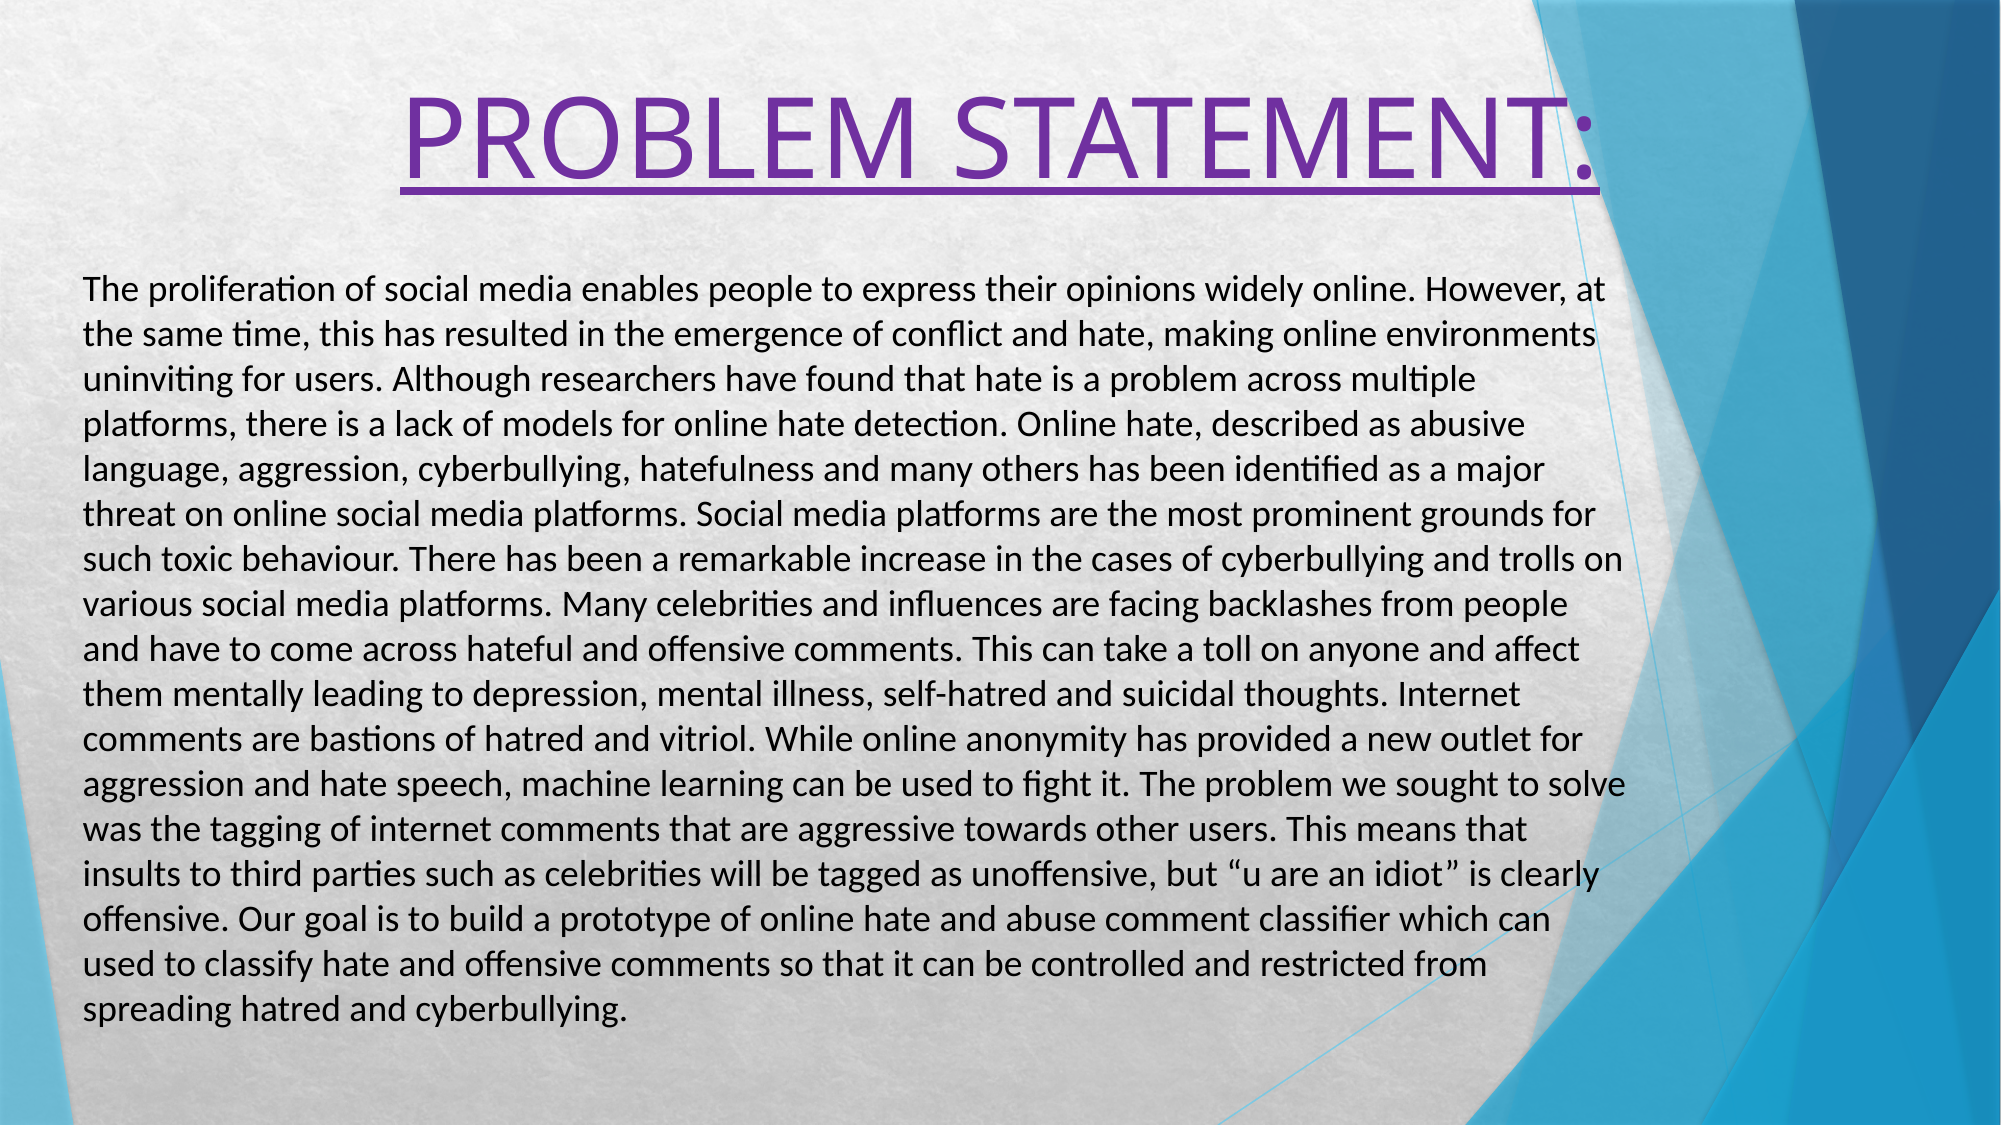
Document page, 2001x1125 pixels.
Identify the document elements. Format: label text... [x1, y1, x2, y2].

list [44, 219, 1570, 1090]
text_box The proliferation of social media enables people to express their opinions widely online. However, at the same time, this has resulted in the emergence of conflict and hate, making online environments uninviting for users. Although researchers have found that hate is a problem across multiple platforms, there is a lack of models for online hate detection. Online hate, described as abusive language, aggression, cyberbullying, hatefulness and many others has been identified as a major threat on online social media platforms. Social media platforms are the most prominent grounds for such toxic behaviour. There has been a remarkable increase in the cases of cyberbullying and trolls on various social media platforms. Many celebrities and influences are facing backlashes from people and have to come across hateful and offensive comments. This can take a toll on anyone and affect them mentally leading to depression, mental illness, self-hatred and suicidal thoughts. Internet comments are bastions of hatred and vitriol. While online anonymity has provided a new outlet for aggression and hate speech, machine learning can be used to fight it. The problem we sought to solve was the tagging of internet comments that are aggressive towards other users. This means that insults to third parties such as celebrities will be tagged as unoffensive, but “u are an idiot” is clearly offensive. Our goal is to build a prototype of online hate and abuse comment classifier which can used to classify hate and offensive comments so that it can be controlled and restricted from spreading hatred and cyberbullying. [67, 256, 1644, 1082]
title PROBLEM STATEMENT: [212, 58, 1788, 173]
